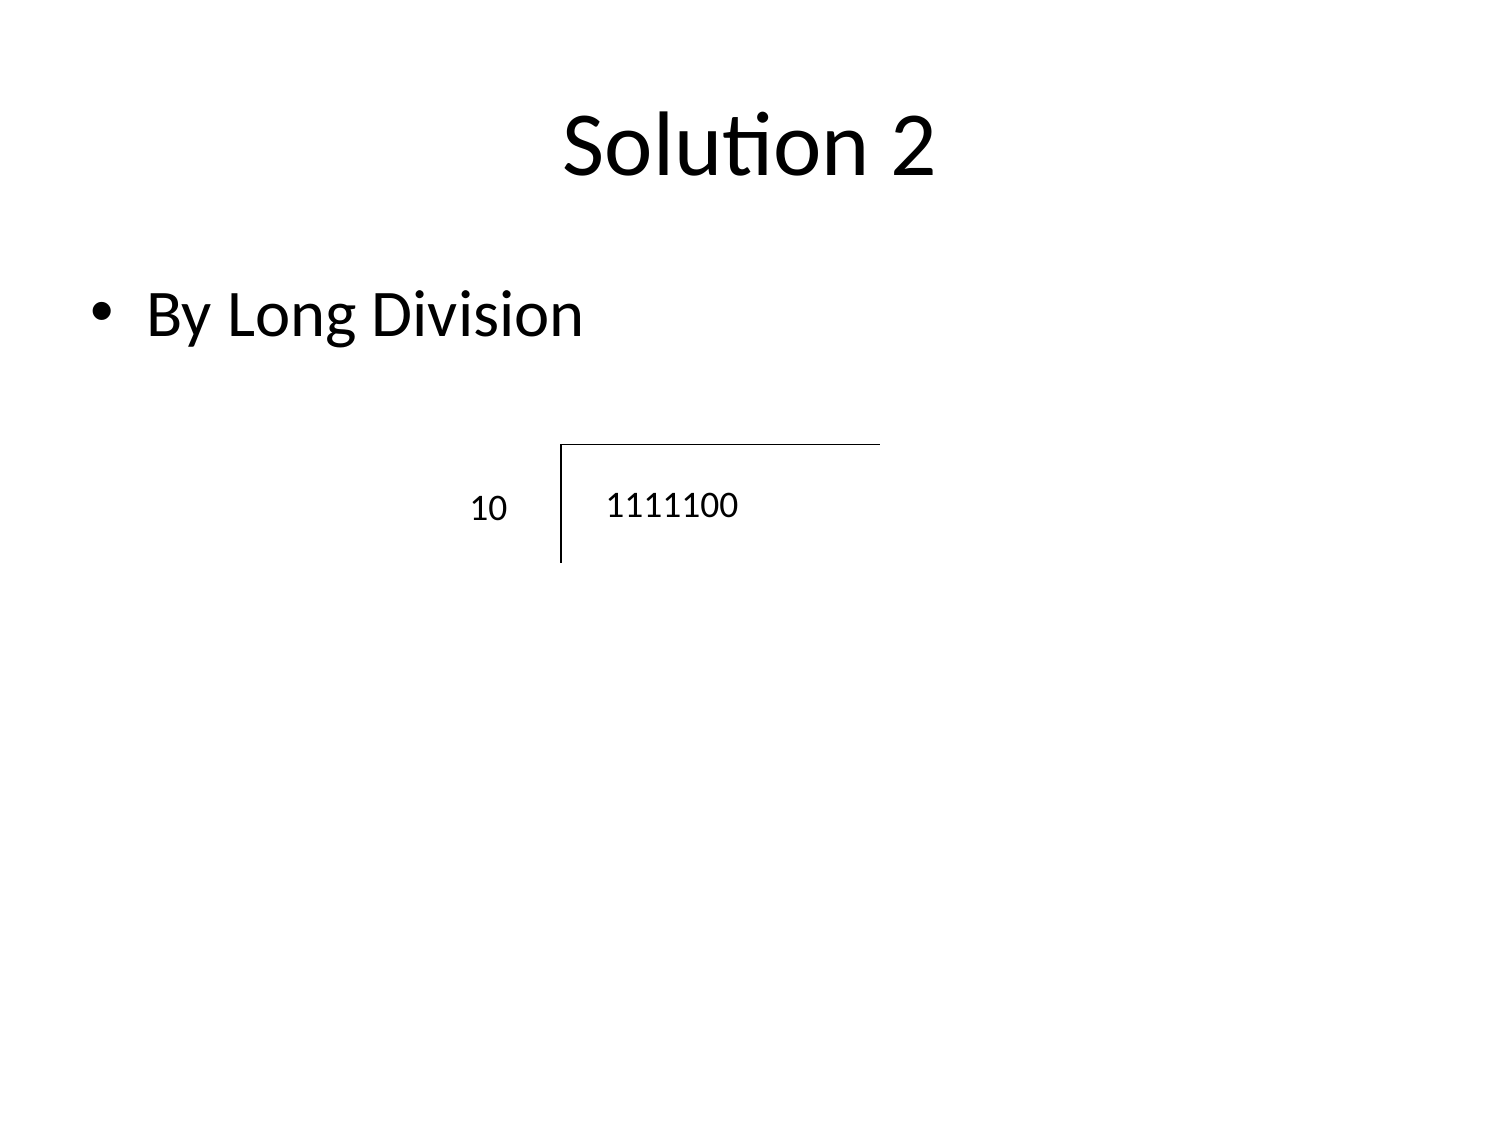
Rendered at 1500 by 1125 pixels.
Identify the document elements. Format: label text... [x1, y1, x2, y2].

text_box 10 [454, 475, 556, 536]
text_box 10 [565, 475, 774, 536]
text_box 1111100 [590, 473, 910, 533]
title Solution 2 [75, 45, 1425, 233]
list By Long Division [75, 262, 1425, 1005]
